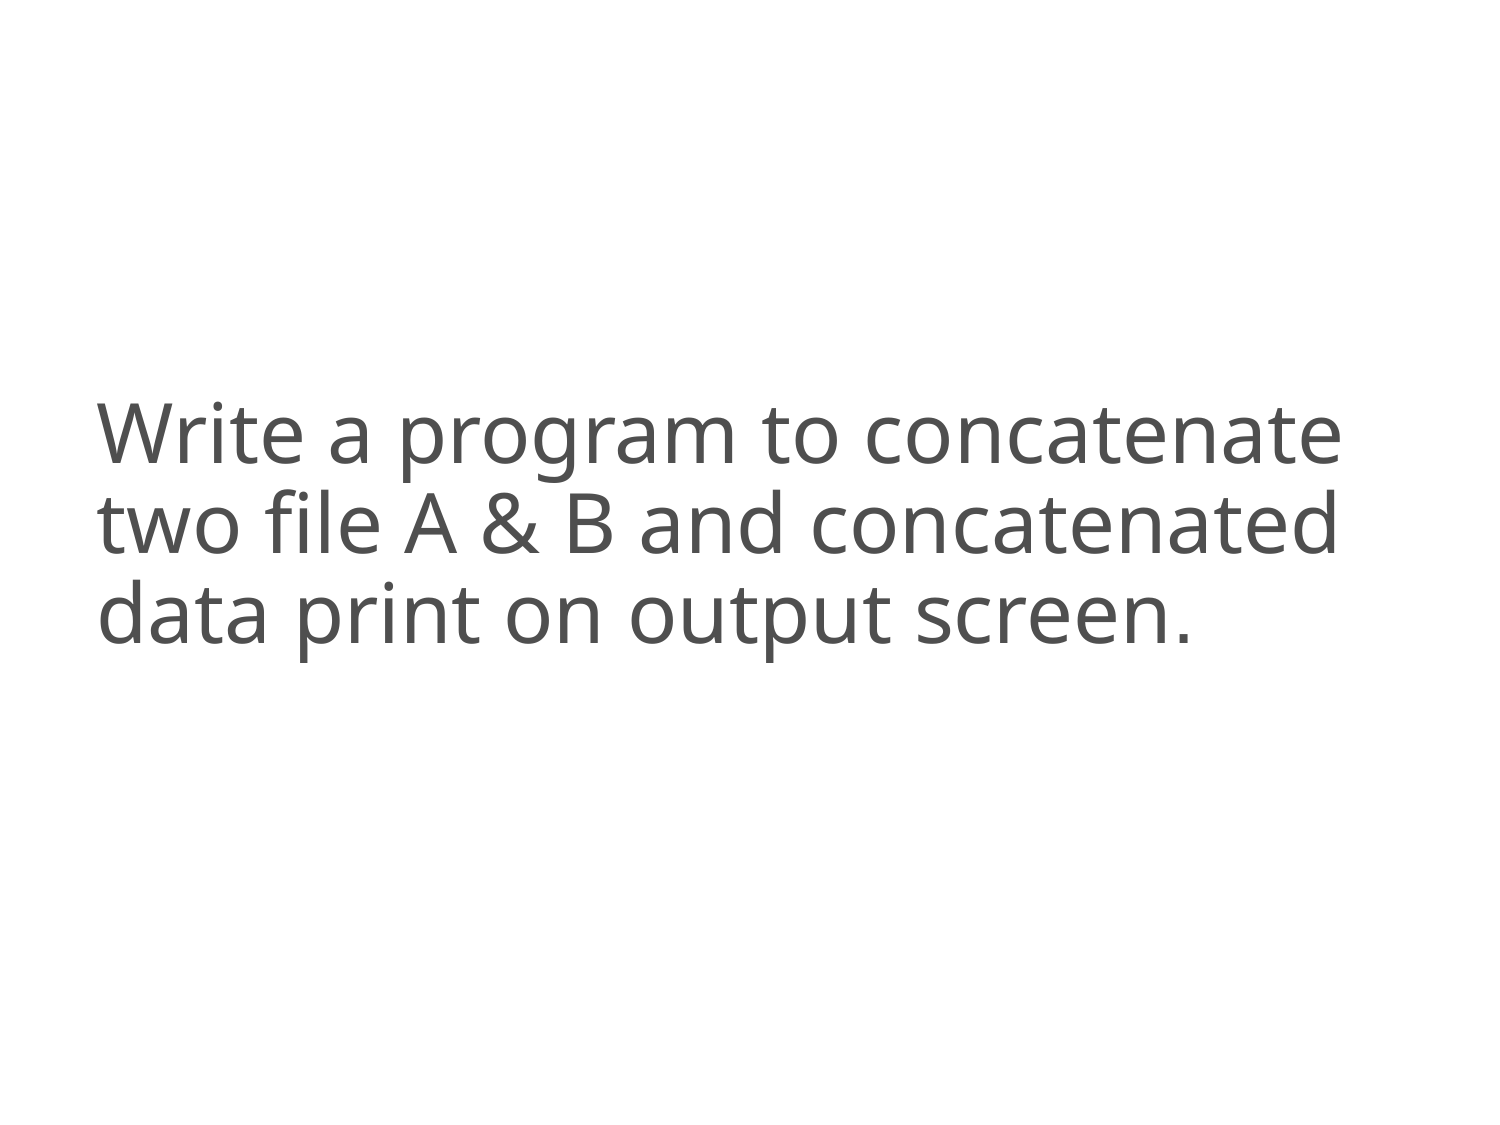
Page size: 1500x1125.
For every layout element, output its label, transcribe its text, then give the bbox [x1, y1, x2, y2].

title Write a program to concatenate two file A & B and concatenated data print on output screen. [81, 382, 1397, 672]
